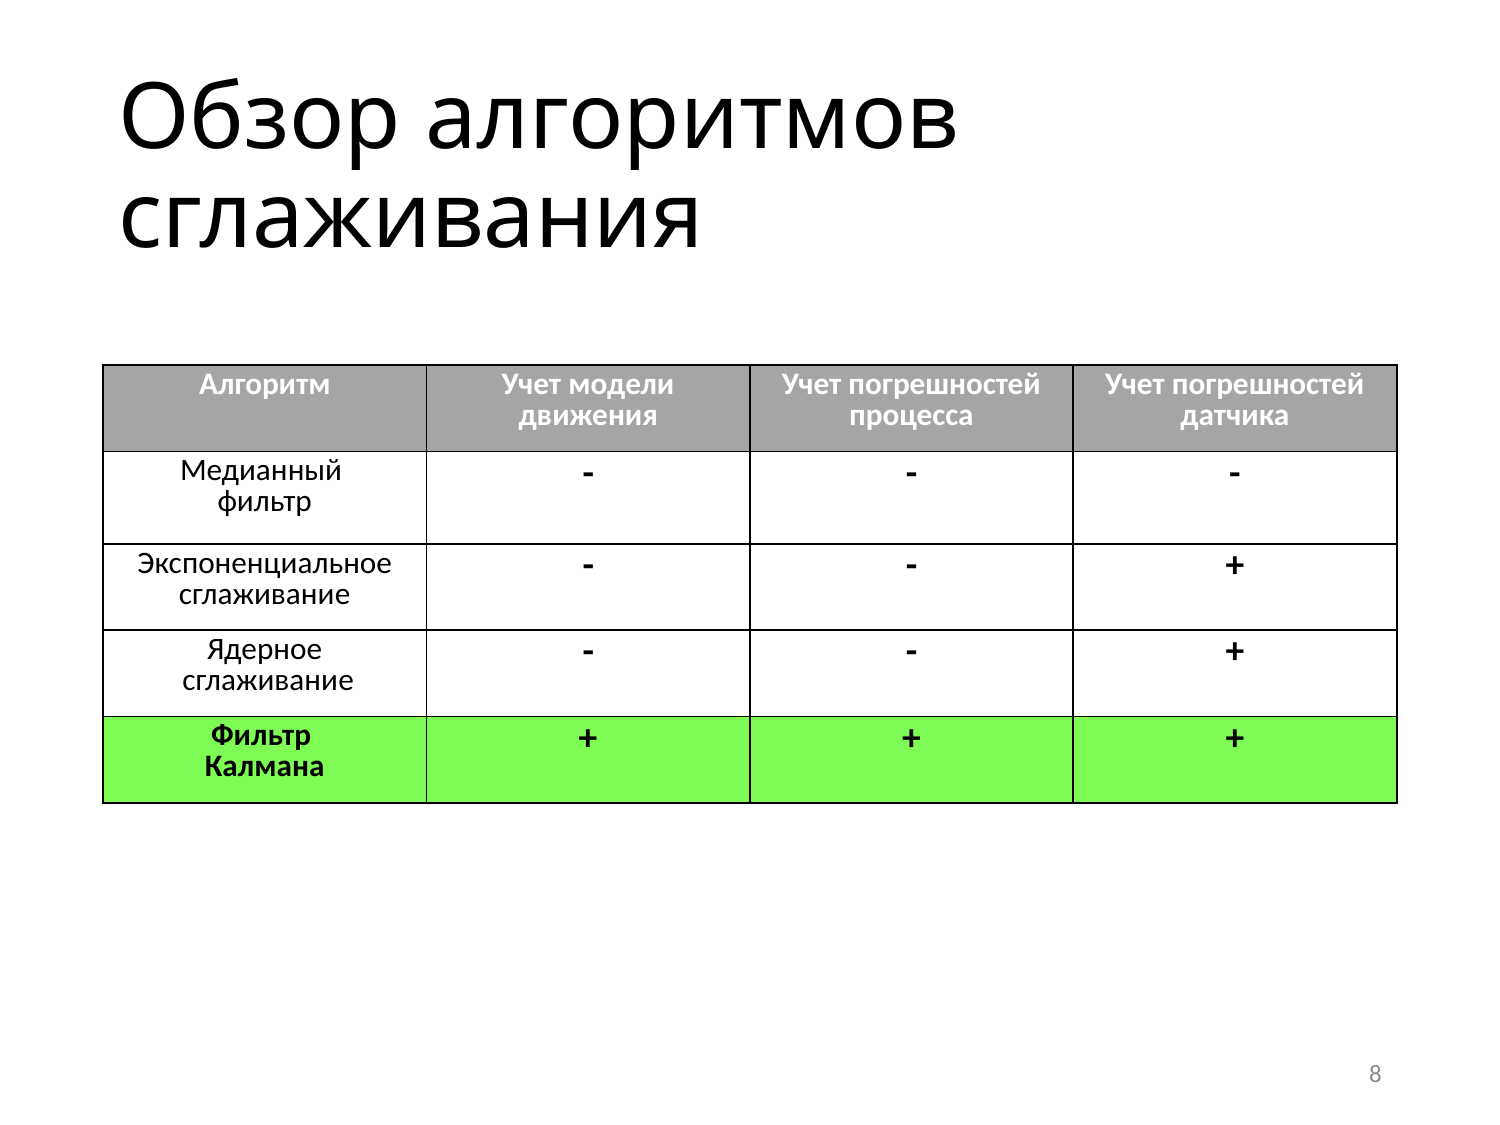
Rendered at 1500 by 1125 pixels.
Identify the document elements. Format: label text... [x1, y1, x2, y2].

table_cell + [1074, 631, 1396, 716]
table_cell Медианный фильтр [104, 452, 426, 543]
table_cell - [751, 545, 1072, 629]
table_cell - [427, 545, 749, 629]
table_cell - [751, 631, 1072, 716]
table_cell Фильтр Калмана [104, 717, 426, 802]
table_cell - [751, 452, 1072, 543]
table_cell Ядерное сглаживание [104, 631, 426, 716]
table_header Учет погрешностей датчика [1074, 366, 1396, 451]
table_cell Экспоненциальное сглаживание [104, 545, 426, 629]
table_header Учет погрешностей процесса [751, 366, 1072, 451]
table_header Алгоритм [104, 366, 426, 451]
slide_number 8 [1059, 1042, 1397, 1103]
table_cell + [427, 717, 749, 802]
title Обзор алгоритмов сглаживания [103, 59, 1397, 278]
table_header Учет модели движения [427, 366, 749, 451]
table_cell - [1074, 452, 1396, 543]
table_cell - [427, 452, 749, 543]
table_cell + [1074, 717, 1396, 802]
table_cell - [427, 631, 749, 716]
table_cell + [1074, 545, 1396, 629]
table_cell + [751, 717, 1072, 802]
